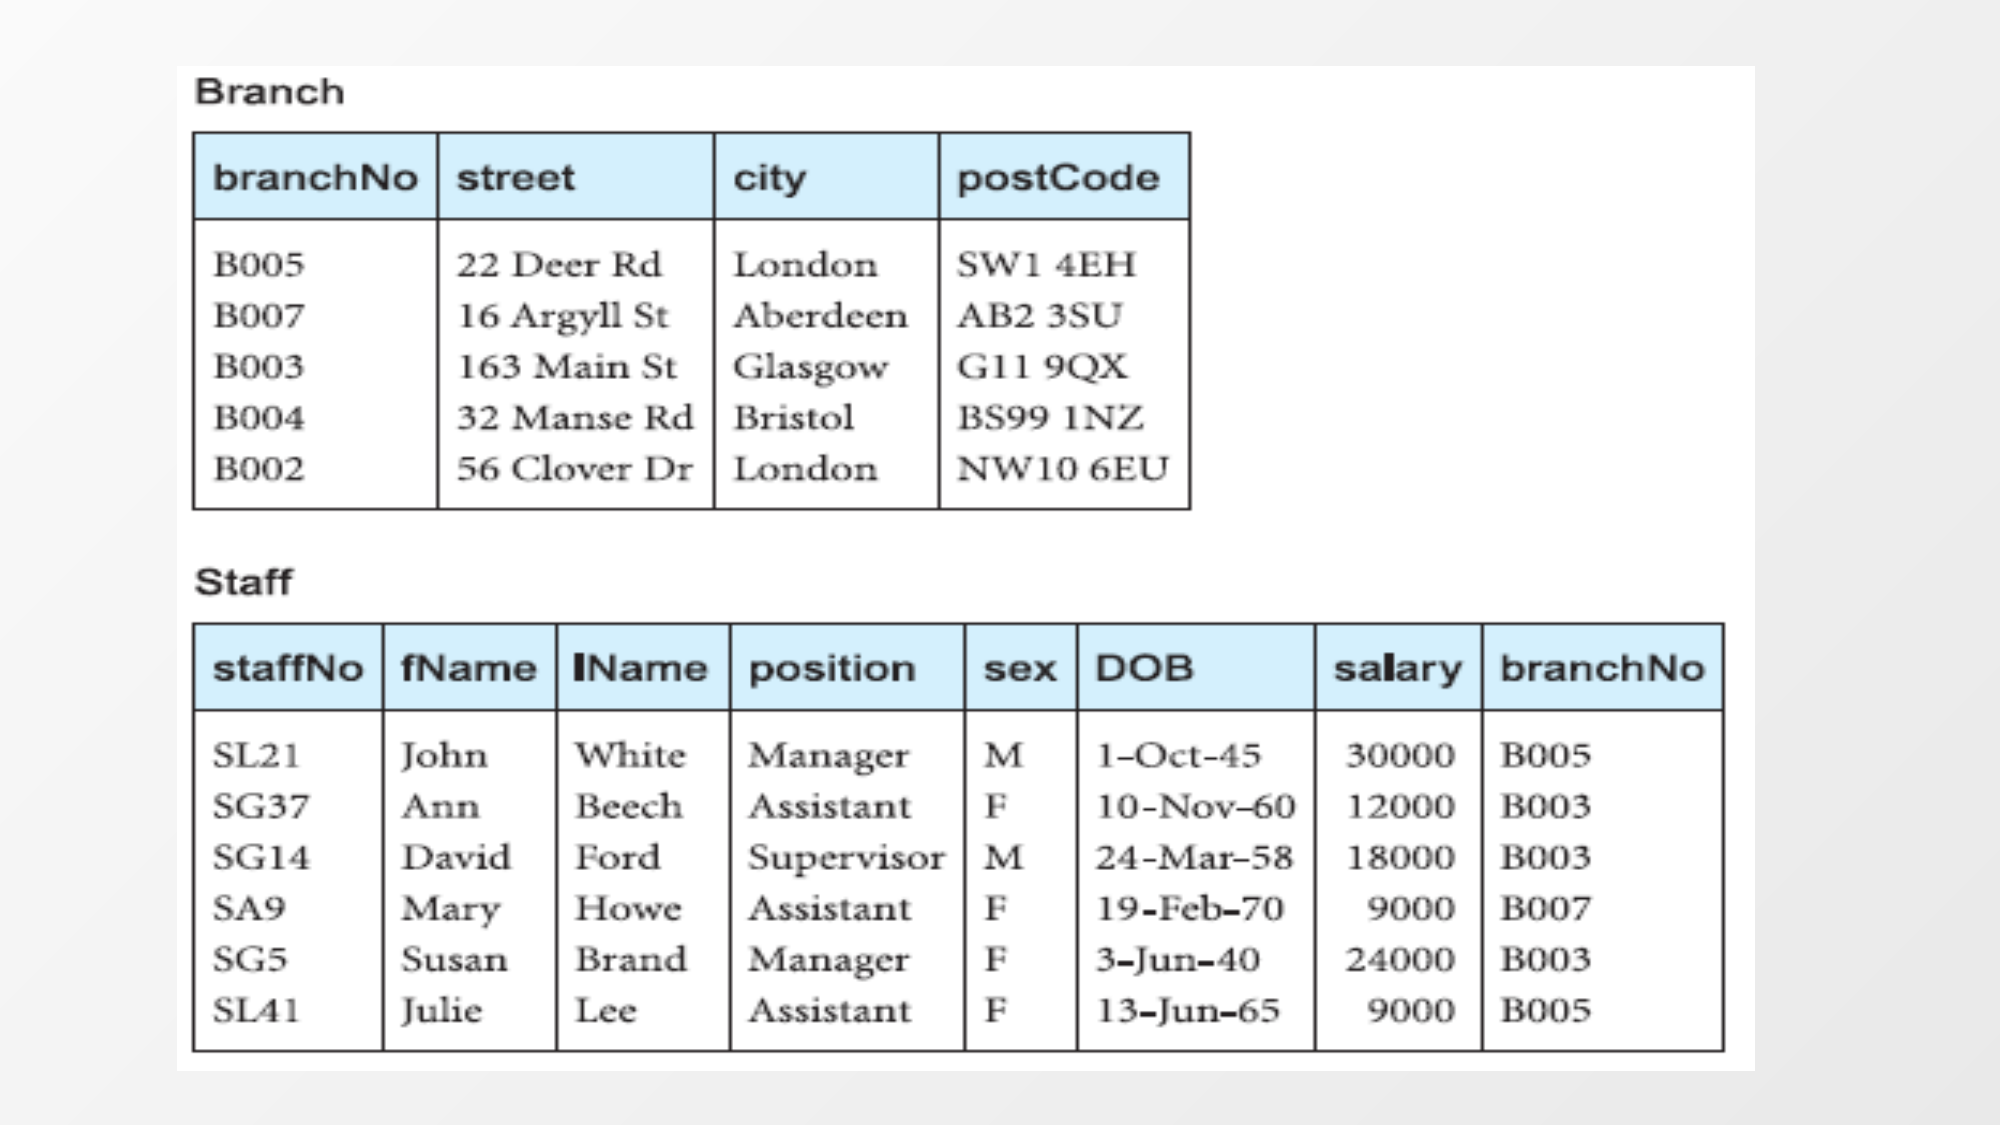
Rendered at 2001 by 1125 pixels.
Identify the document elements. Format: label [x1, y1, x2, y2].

picture [177, 66, 1755, 1071]
